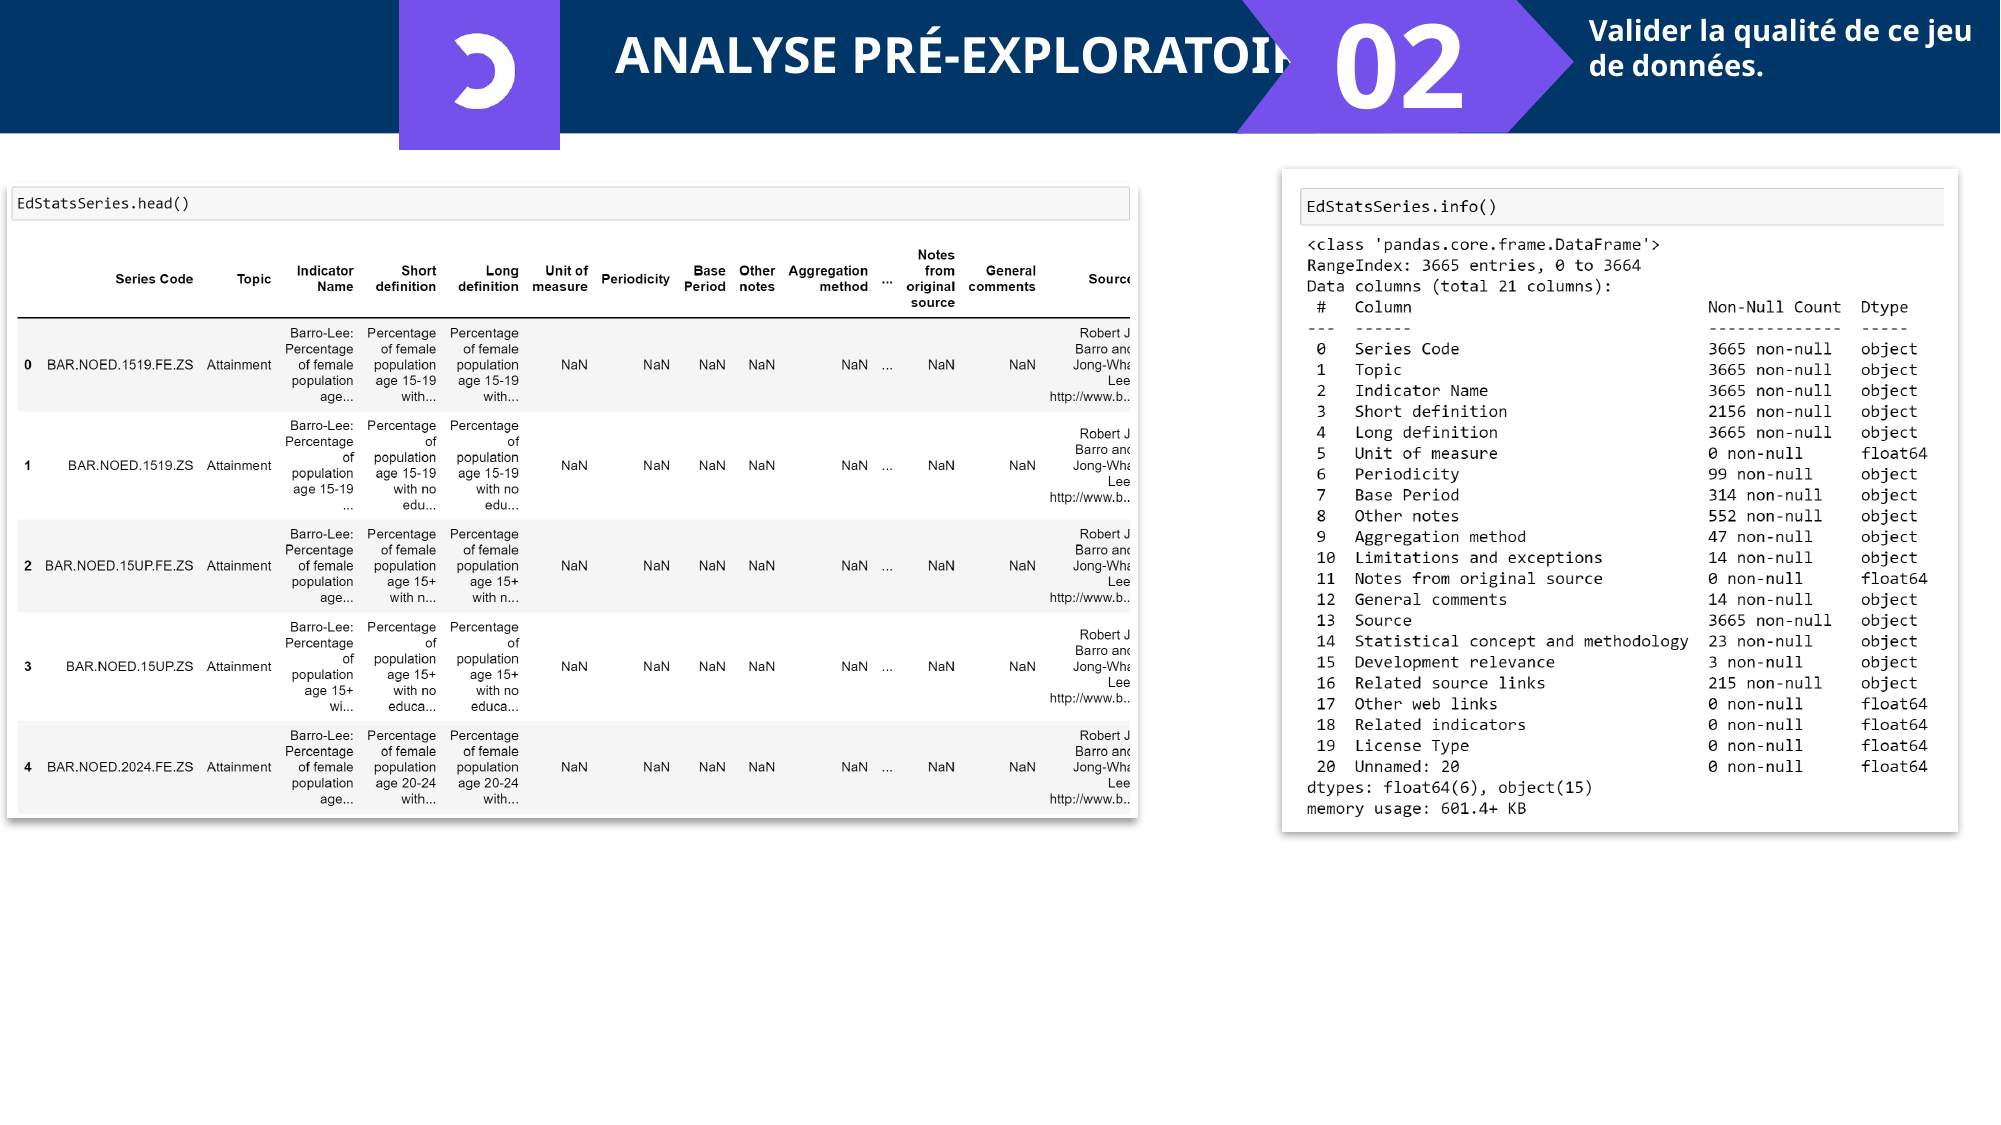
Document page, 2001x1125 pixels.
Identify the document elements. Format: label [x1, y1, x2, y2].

picture [1296, 183, 1944, 818]
picture [7, 183, 1138, 818]
text_box [1234, 0, 1574, 134]
text_box [0, 0, 2000, 151]
